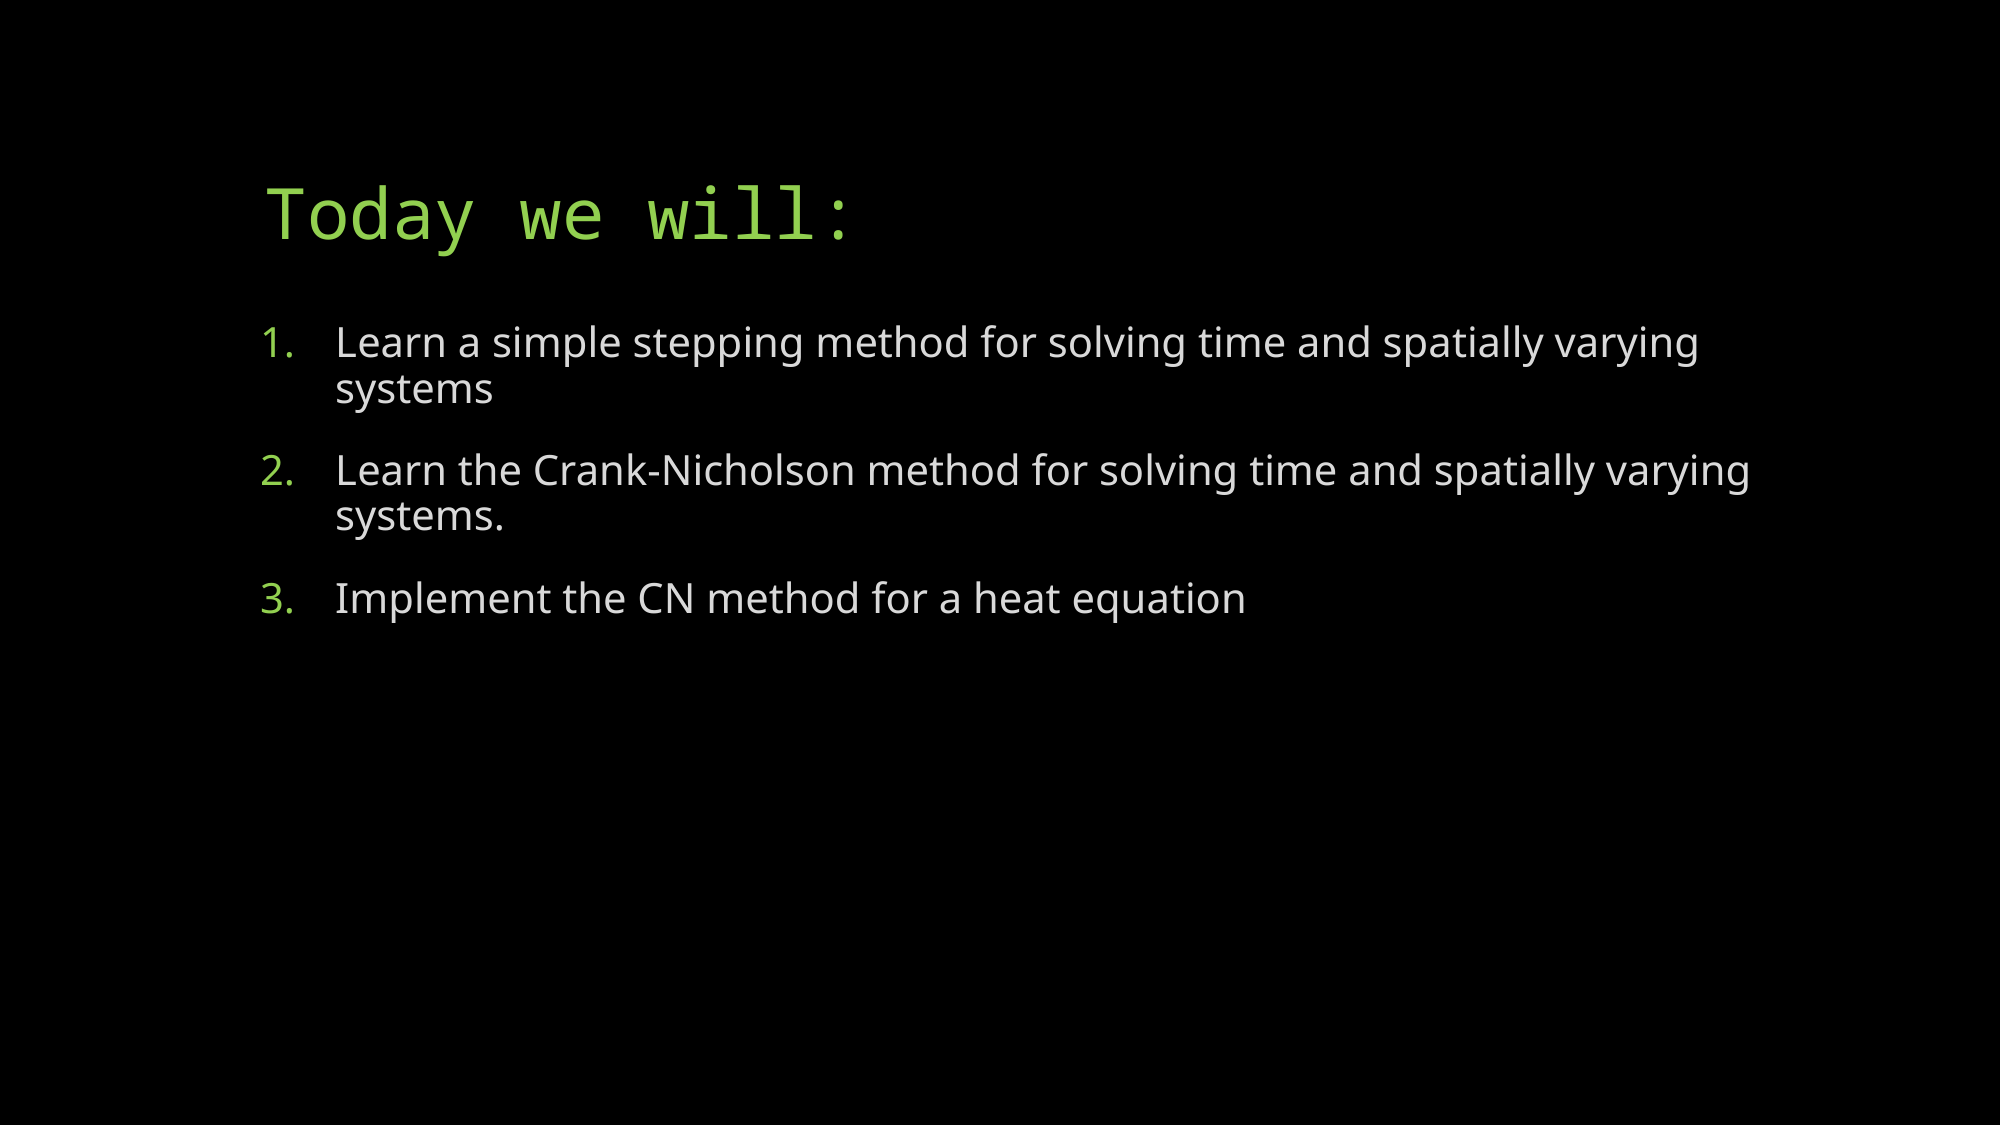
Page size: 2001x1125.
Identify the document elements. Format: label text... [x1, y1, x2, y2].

list Learn a simple stepping method for solving time and spatially varying systems Learn the Crank-Nicholson method for solving time and spatially varying systems. Implement the CN method for a heat equation [245, 314, 1839, 965]
title Today we will: [249, 75, 1750, 263]
